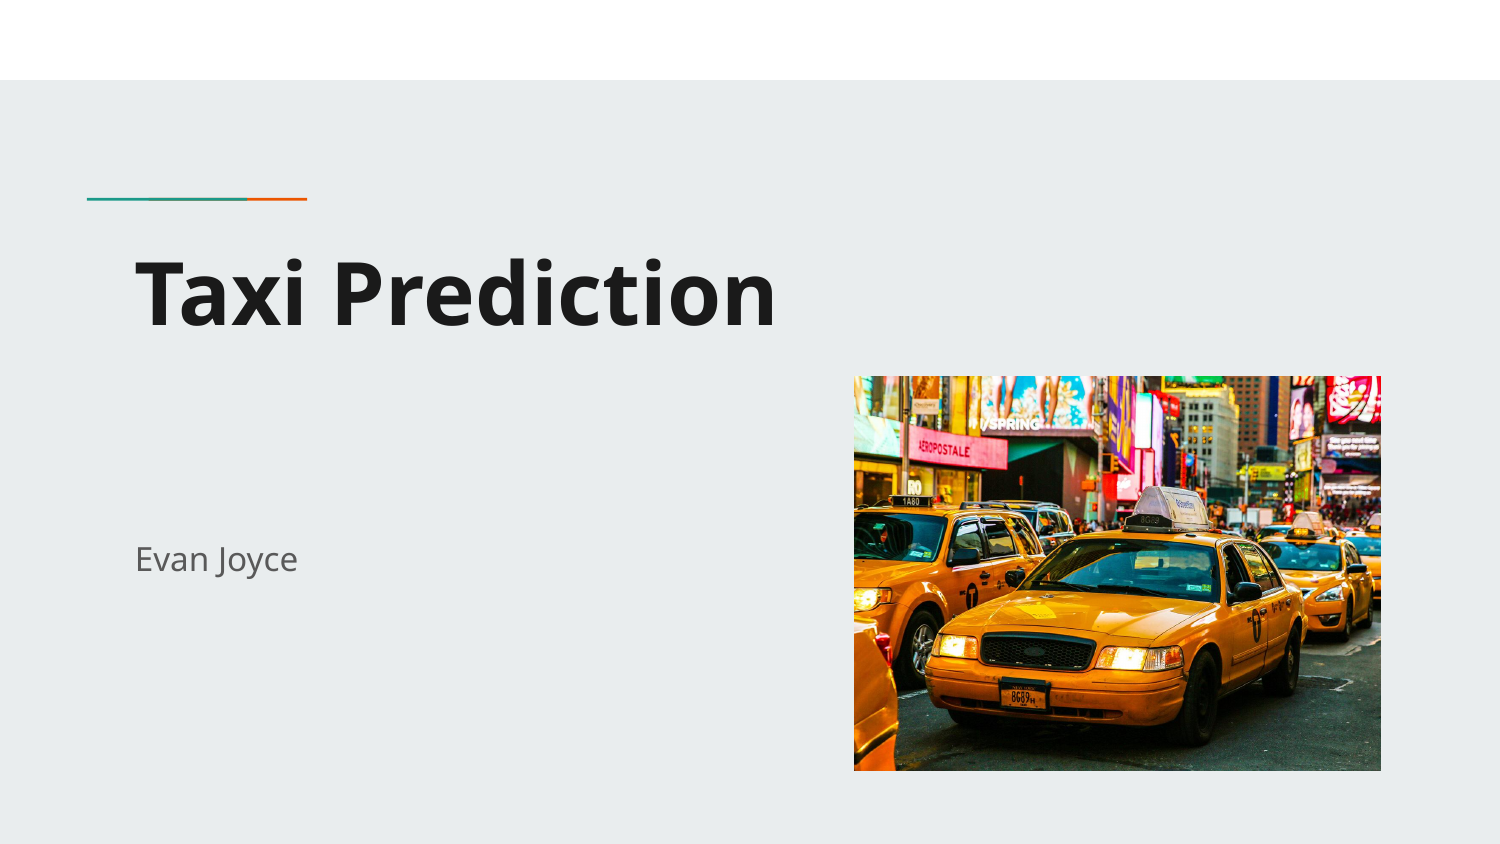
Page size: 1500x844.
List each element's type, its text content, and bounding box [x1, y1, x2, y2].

title Taxi Prediction [119, 216, 1381, 490]
picture [854, 375, 1382, 772]
subtitle Evan Joyce [119, 520, 848, 610]
